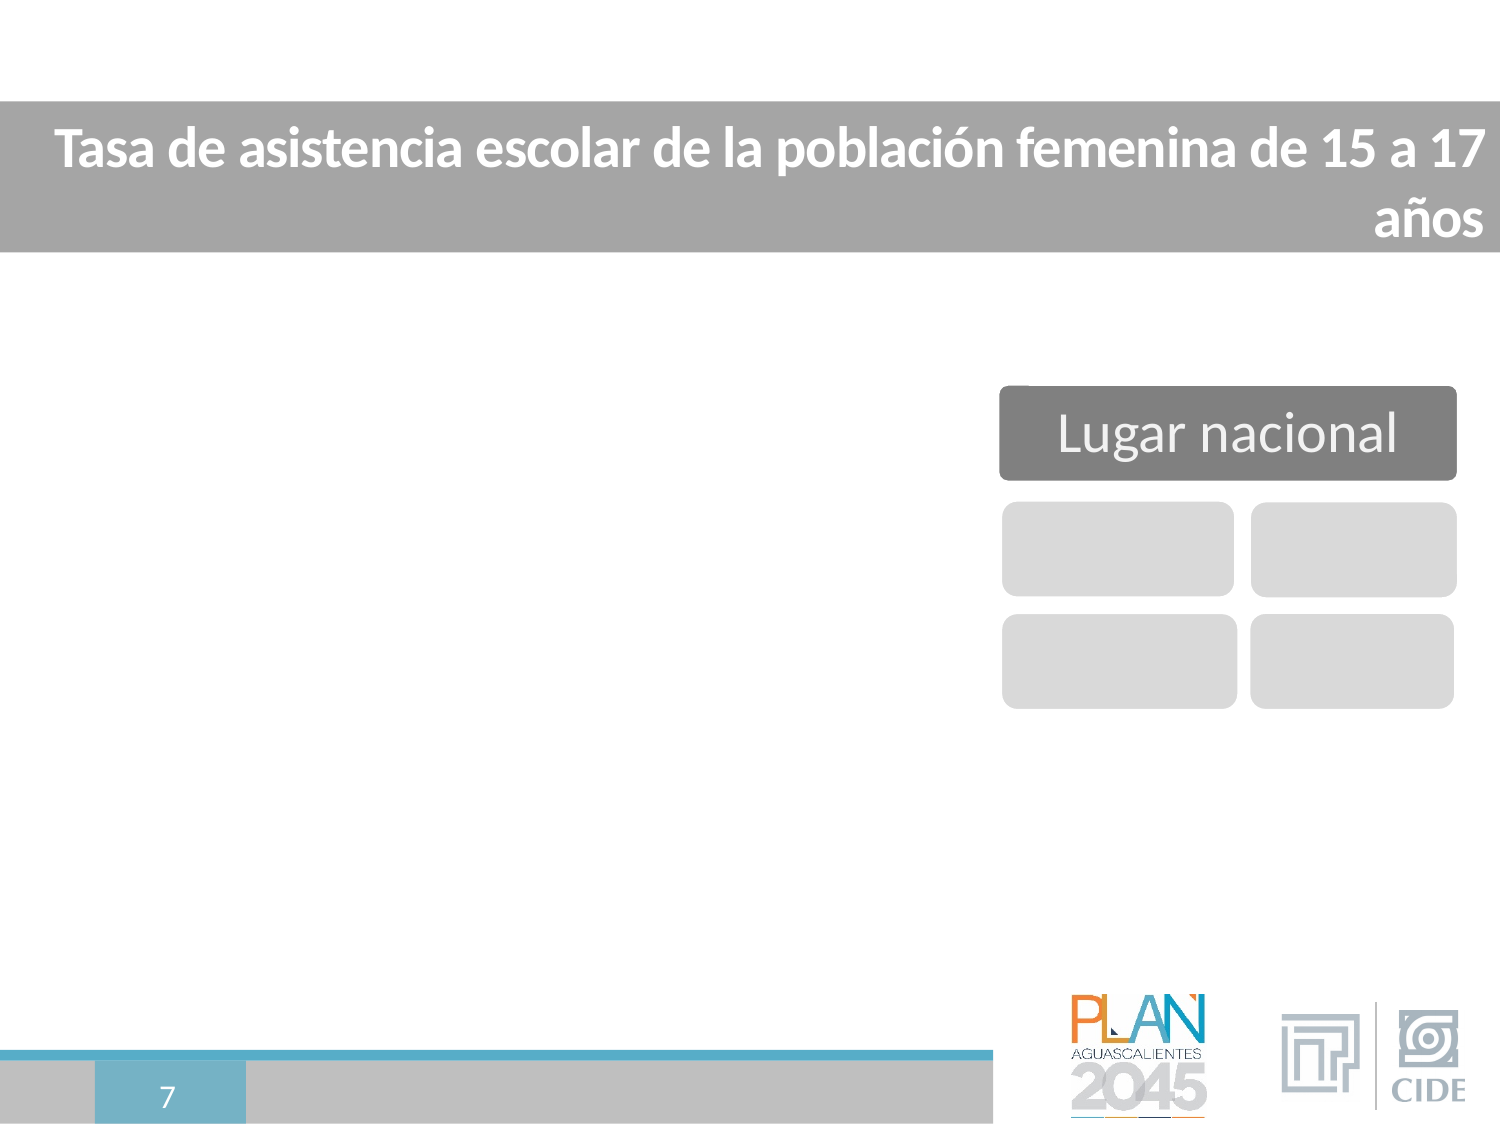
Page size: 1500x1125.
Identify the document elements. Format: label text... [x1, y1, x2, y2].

picture [1170, 994, 1200, 1033]
picture [1071, 994, 1207, 1118]
slide_number 7 [86, 1065, 249, 1125]
title Tasa de asistencia escolar de la población femenina de 15 a 17 años [0, 101, 1500, 253]
